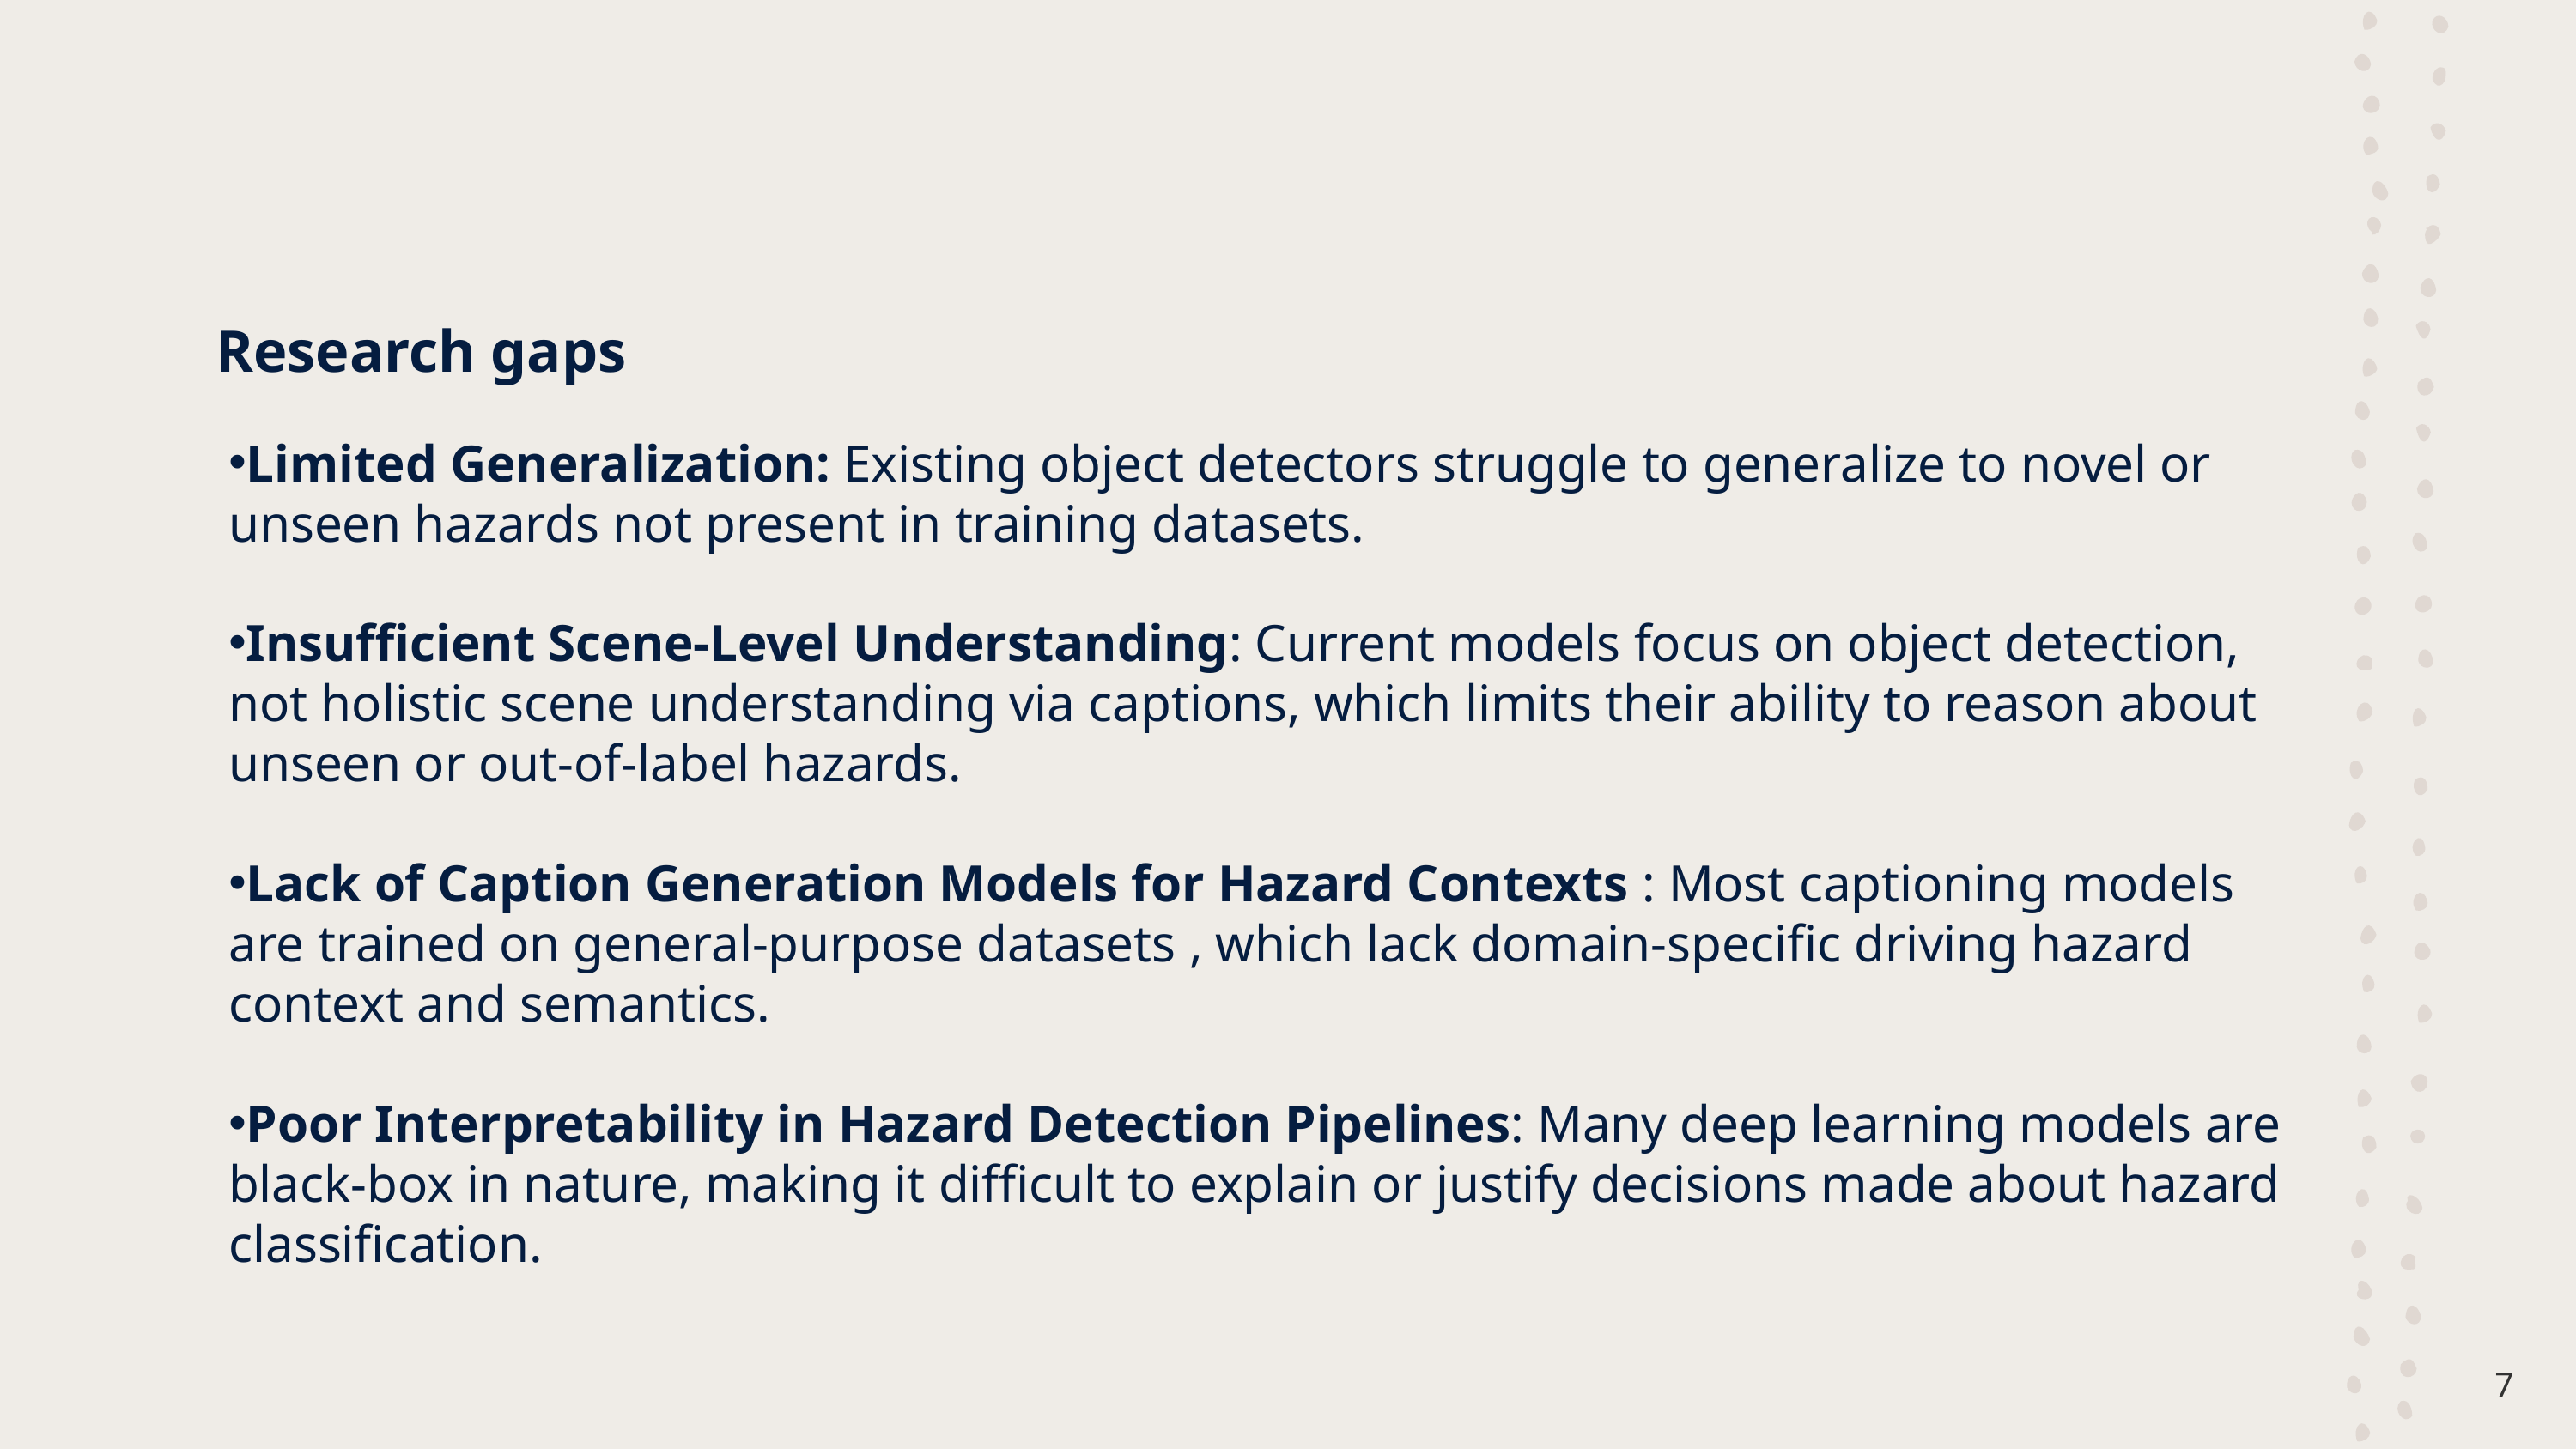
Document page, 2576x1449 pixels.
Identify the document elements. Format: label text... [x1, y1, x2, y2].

text_box Research gaps [216, 270, 727, 384]
text_box Limited Generalization: Existing object detectors struggle to generalize to novel or unseen hazards not present in training datasets. Insufficient Scene-Level Understanding: Current models focus on object detection, not holistic scene understanding via captions, which limits their ability to reason about unseen or out-of-label hazards. Lack of Caption Generation Models for Hazard Contexts : Most captioning models are trained on general-purpose datasets , which lack domain-specific driving hazard context and semantics. Poor Interpretability in Hazard Detection Pipelines: Many deep learning models are black-box in nature, making it difficult to explain or justify decisions made about hazard classification. [216, 425, 2318, 1339]
slide_number 7 [2421, 1348, 2527, 1426]
